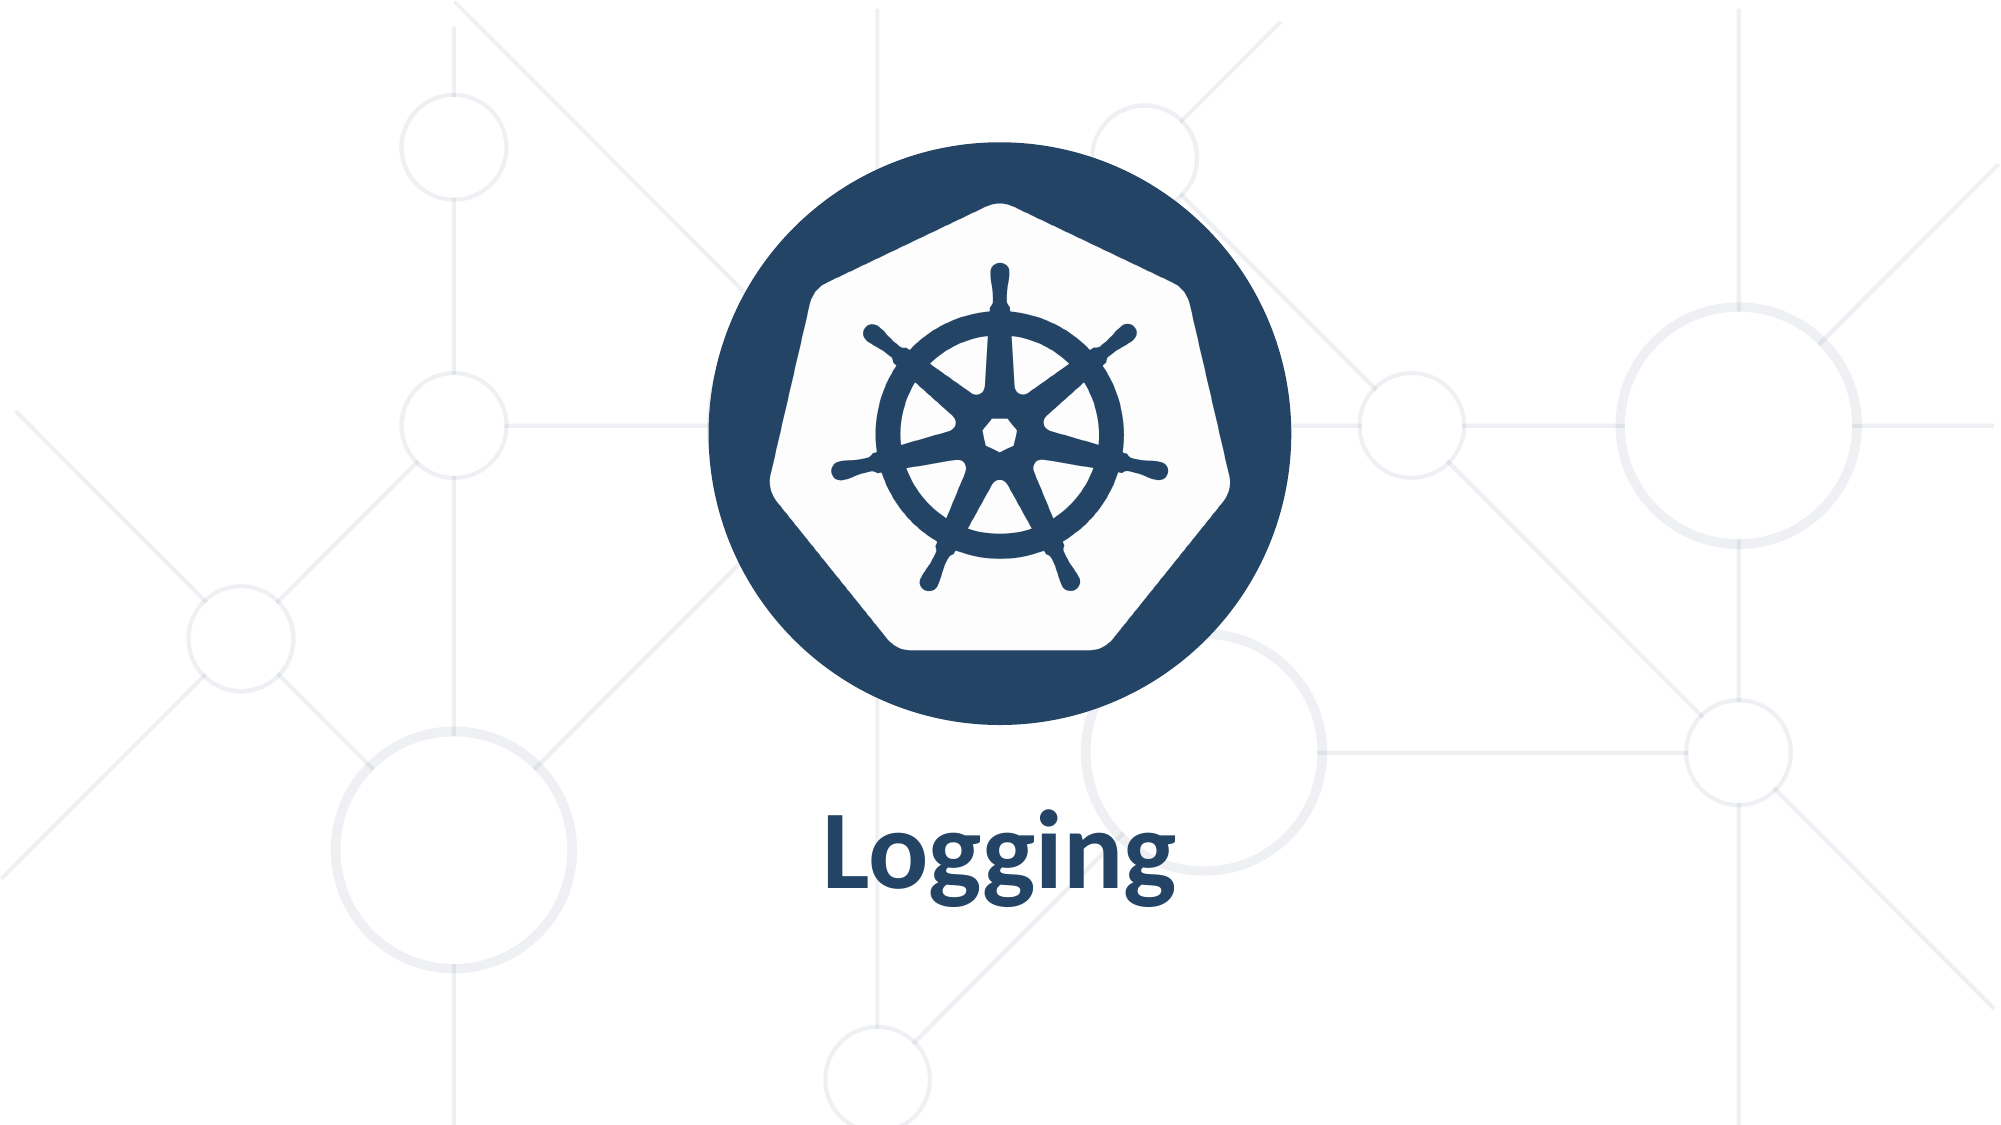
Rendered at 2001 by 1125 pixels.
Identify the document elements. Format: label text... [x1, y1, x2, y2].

picture [761, 193, 1238, 670]
title Logging [100, 771, 1900, 917]
